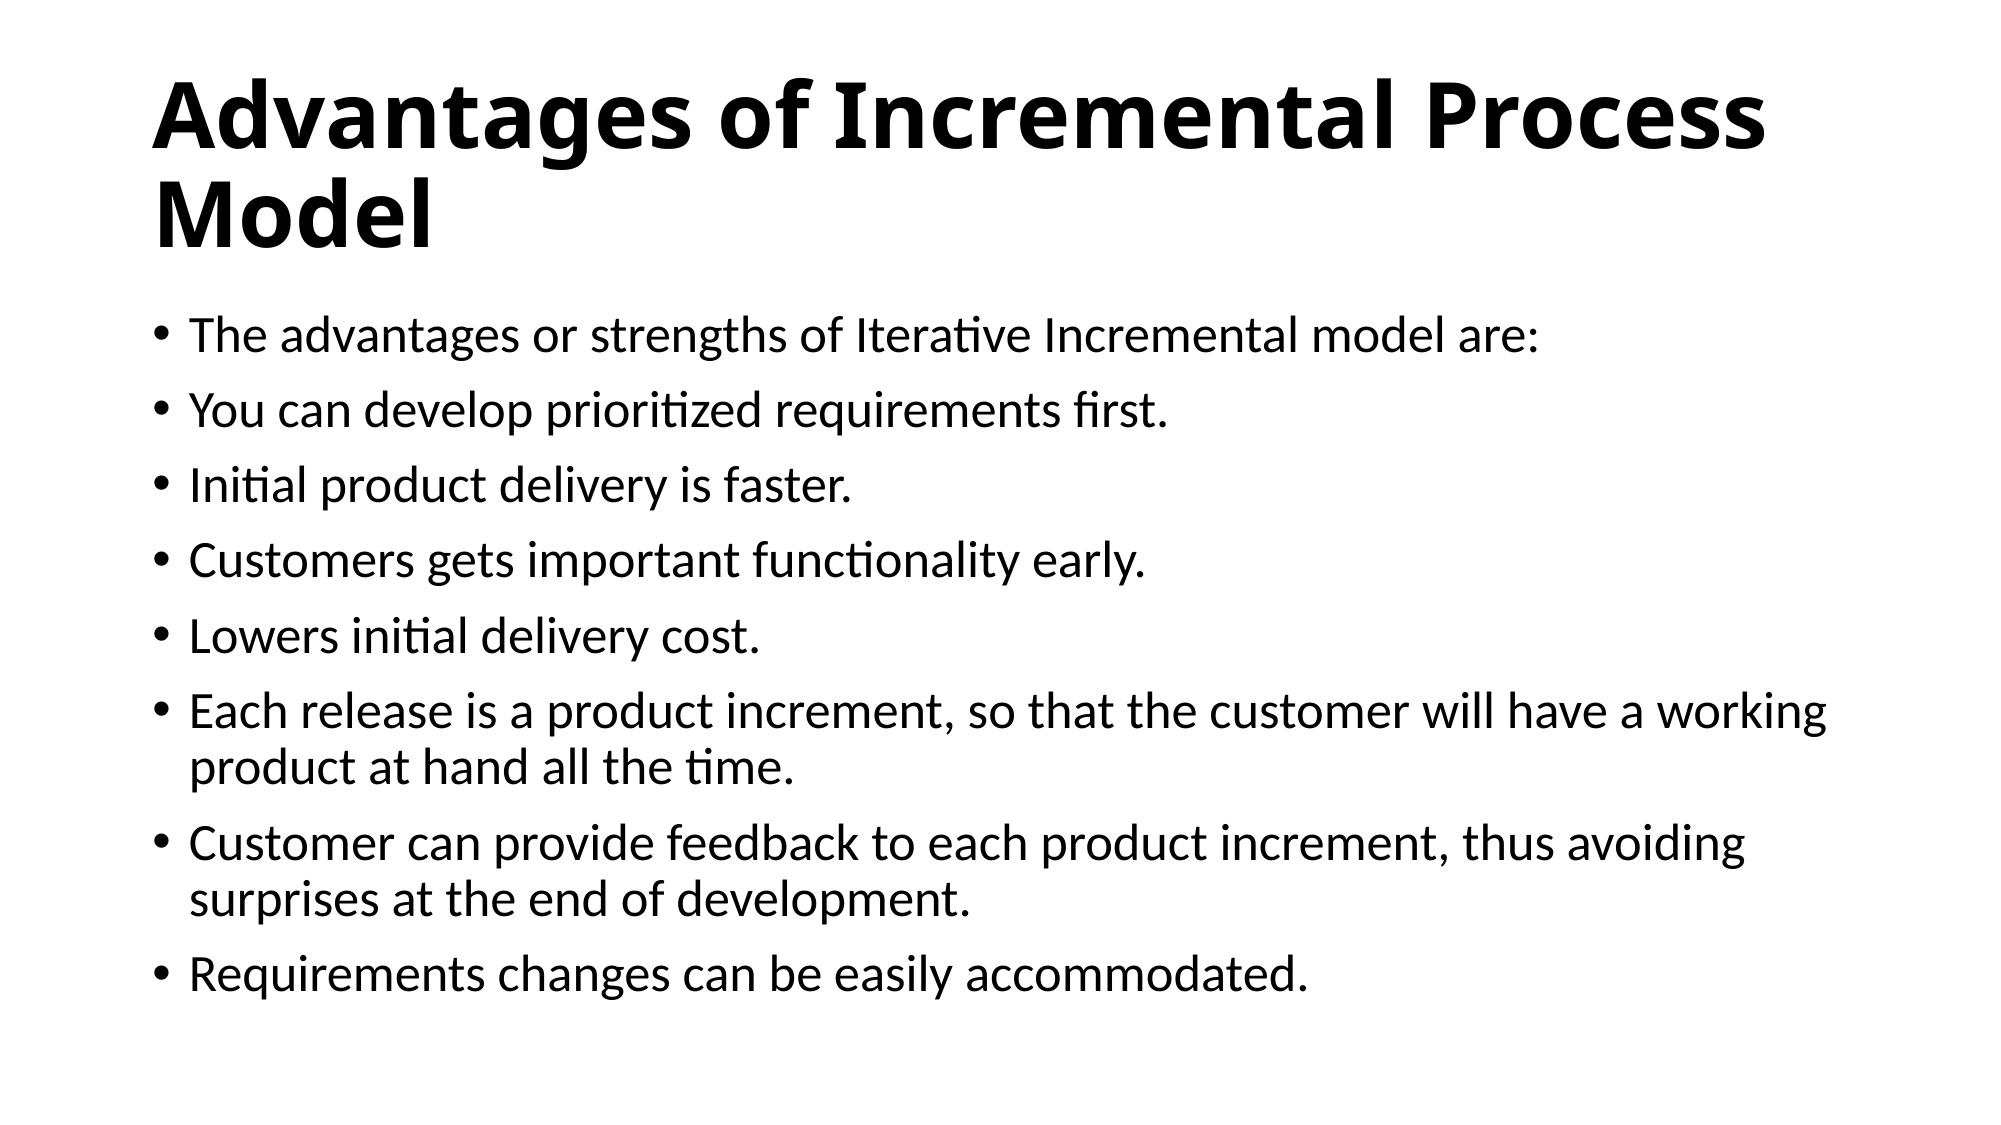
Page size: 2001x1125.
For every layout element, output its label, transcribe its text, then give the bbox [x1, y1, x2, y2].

list The advantages or strengths of Iterative Incremental model are: You can develop prioritized requirements first. Initial product delivery is faster. Customers gets important functionality early. Lowers initial delivery cost. Each release is a product increment, so that the customer will have a working product at hand all the time. Customer can provide feedback to each product increment, thus avoiding surprises at the end of development. Requirements changes can be easily accommodated. [137, 299, 1863, 1014]
title Advantages of Incremental Process Model [137, 59, 1863, 278]
